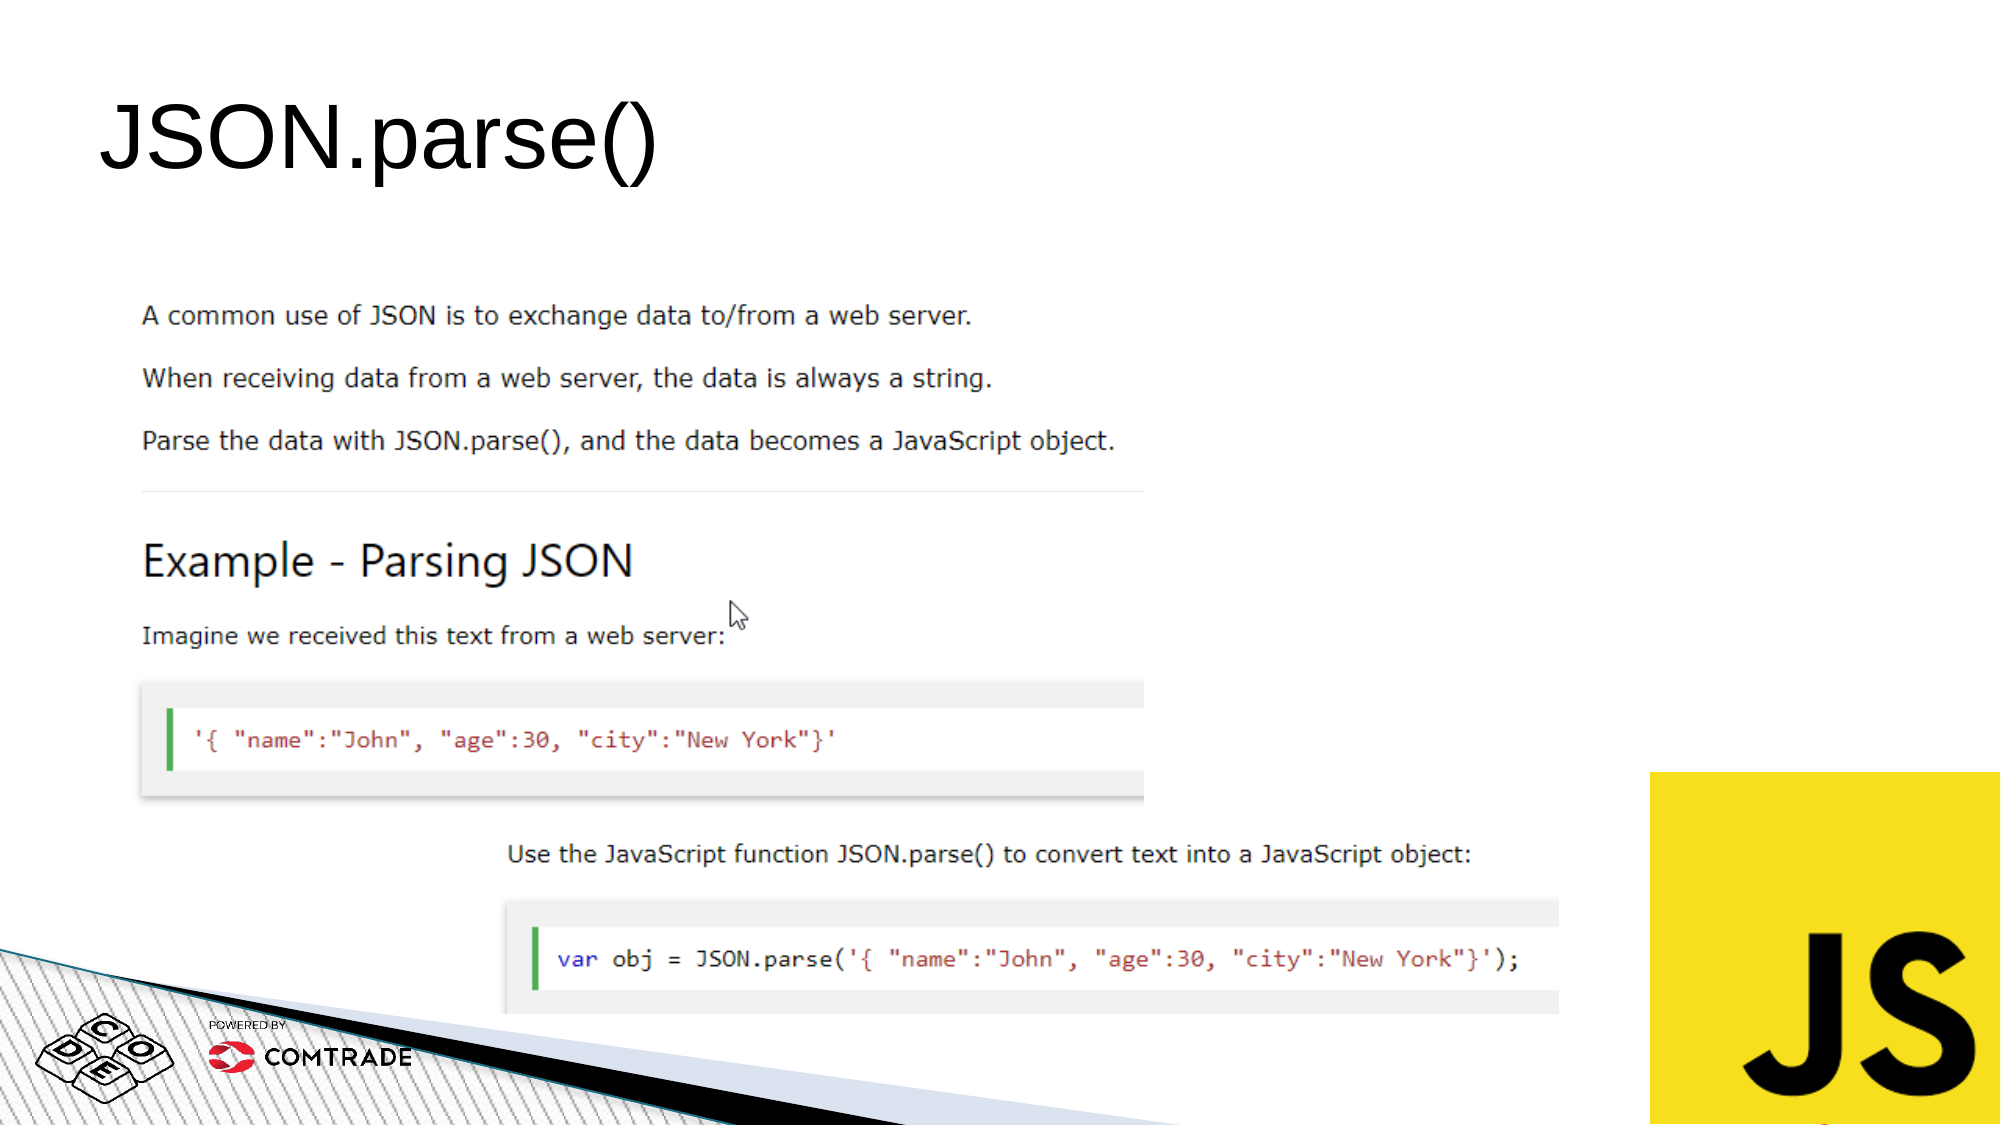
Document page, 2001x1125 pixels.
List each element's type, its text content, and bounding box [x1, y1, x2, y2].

picture [0, 952, 724, 1125]
picture [498, 828, 1559, 1014]
picture [1649, 772, 2001, 1125]
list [127, 281, 1145, 815]
title JSON.parse() [99, 44, 1900, 233]
